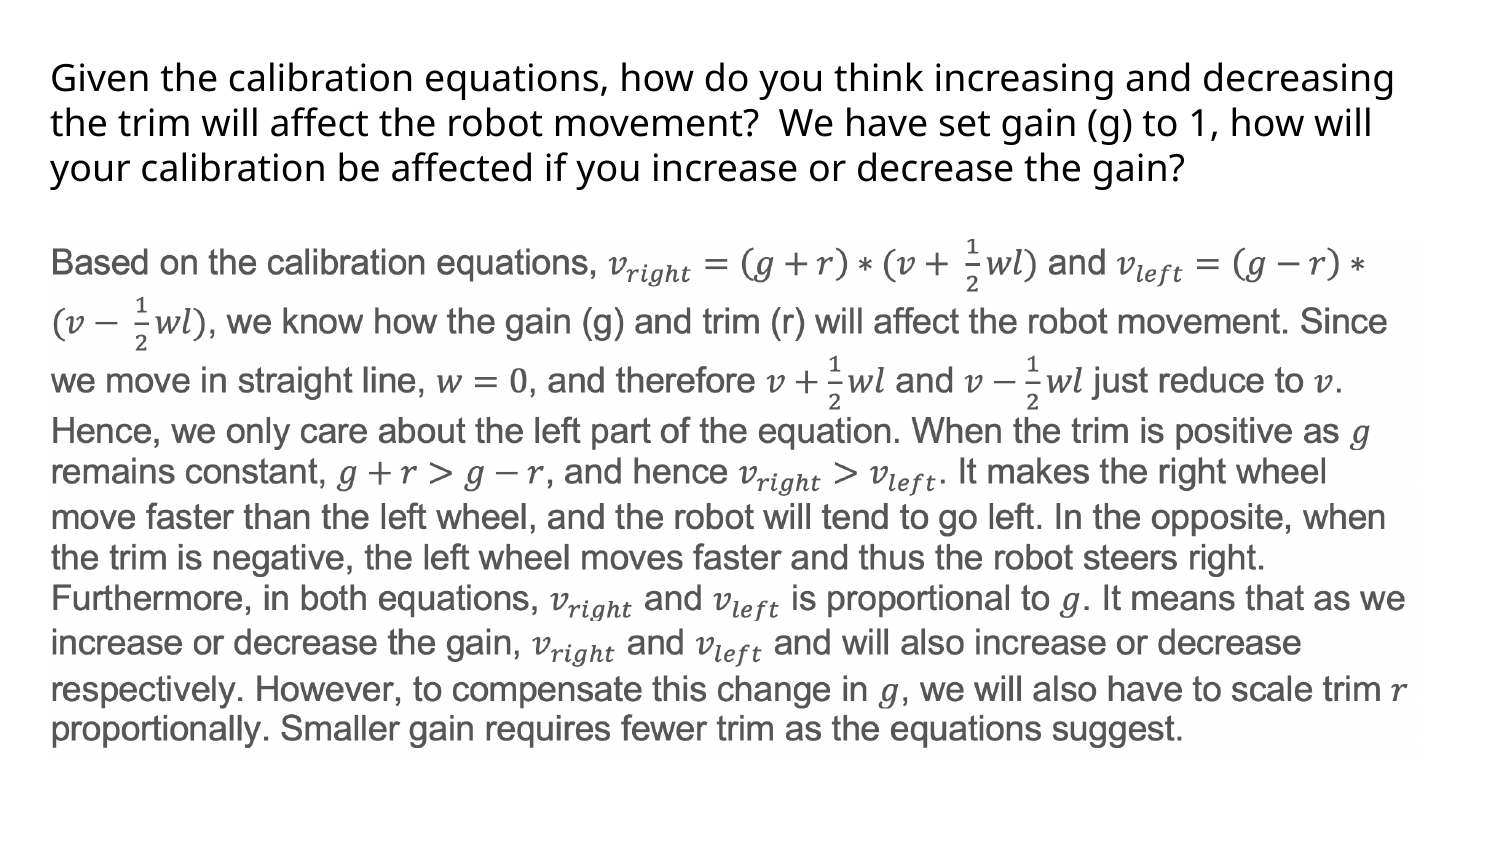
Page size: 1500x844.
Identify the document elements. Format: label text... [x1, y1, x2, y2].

title Given the calibration equations, how do you think increasing and decreasing the trim will affect the robot movement? We have set gain (g) to 1, how will your calibration be affected if you increase or decrease the gain? [35, 39, 1433, 134]
list [51, 157, 1449, 718]
picture [48, 239, 1420, 764]
